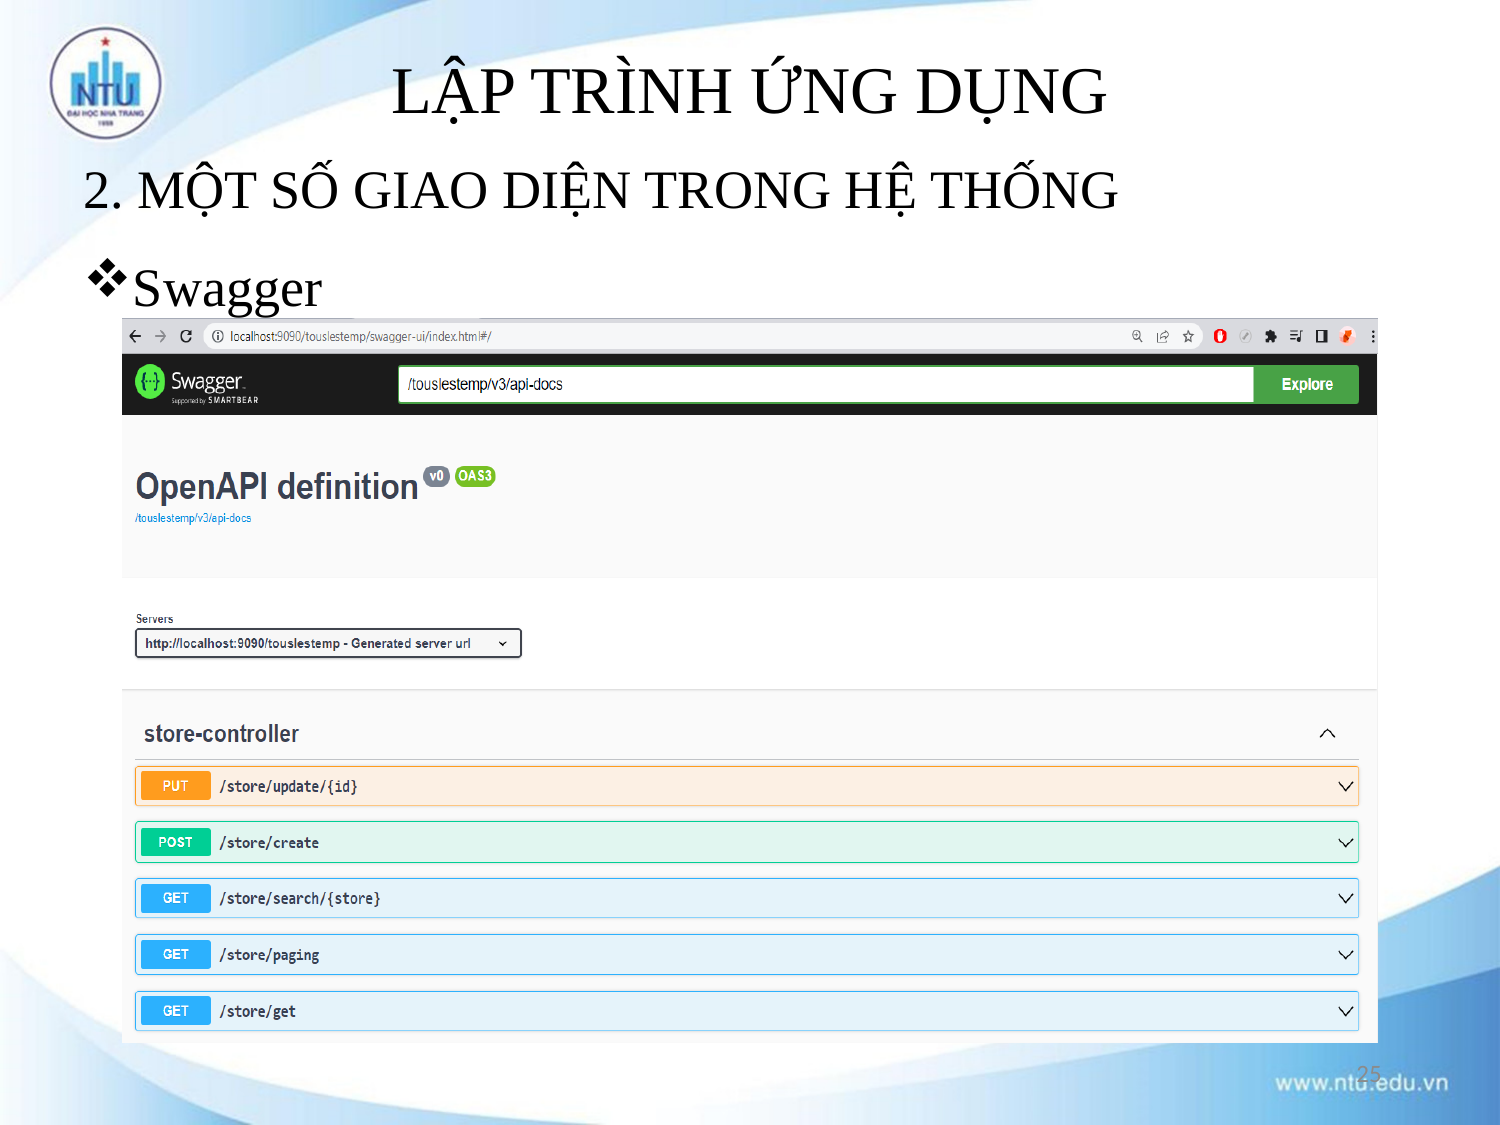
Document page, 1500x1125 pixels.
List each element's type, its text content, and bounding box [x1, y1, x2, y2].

text_box 2. MỘT SỐ GIAO DIỆN TRONG HỆ THỐNG [68, 147, 1295, 227]
picture [0, 0, 1500, 1125]
text_box LẬP TRÌNH ỨNG DỤNG [319, 39, 1181, 135]
text_box Swagger [68, 224, 929, 325]
slide_number 25 [1059, 1042, 1397, 1103]
